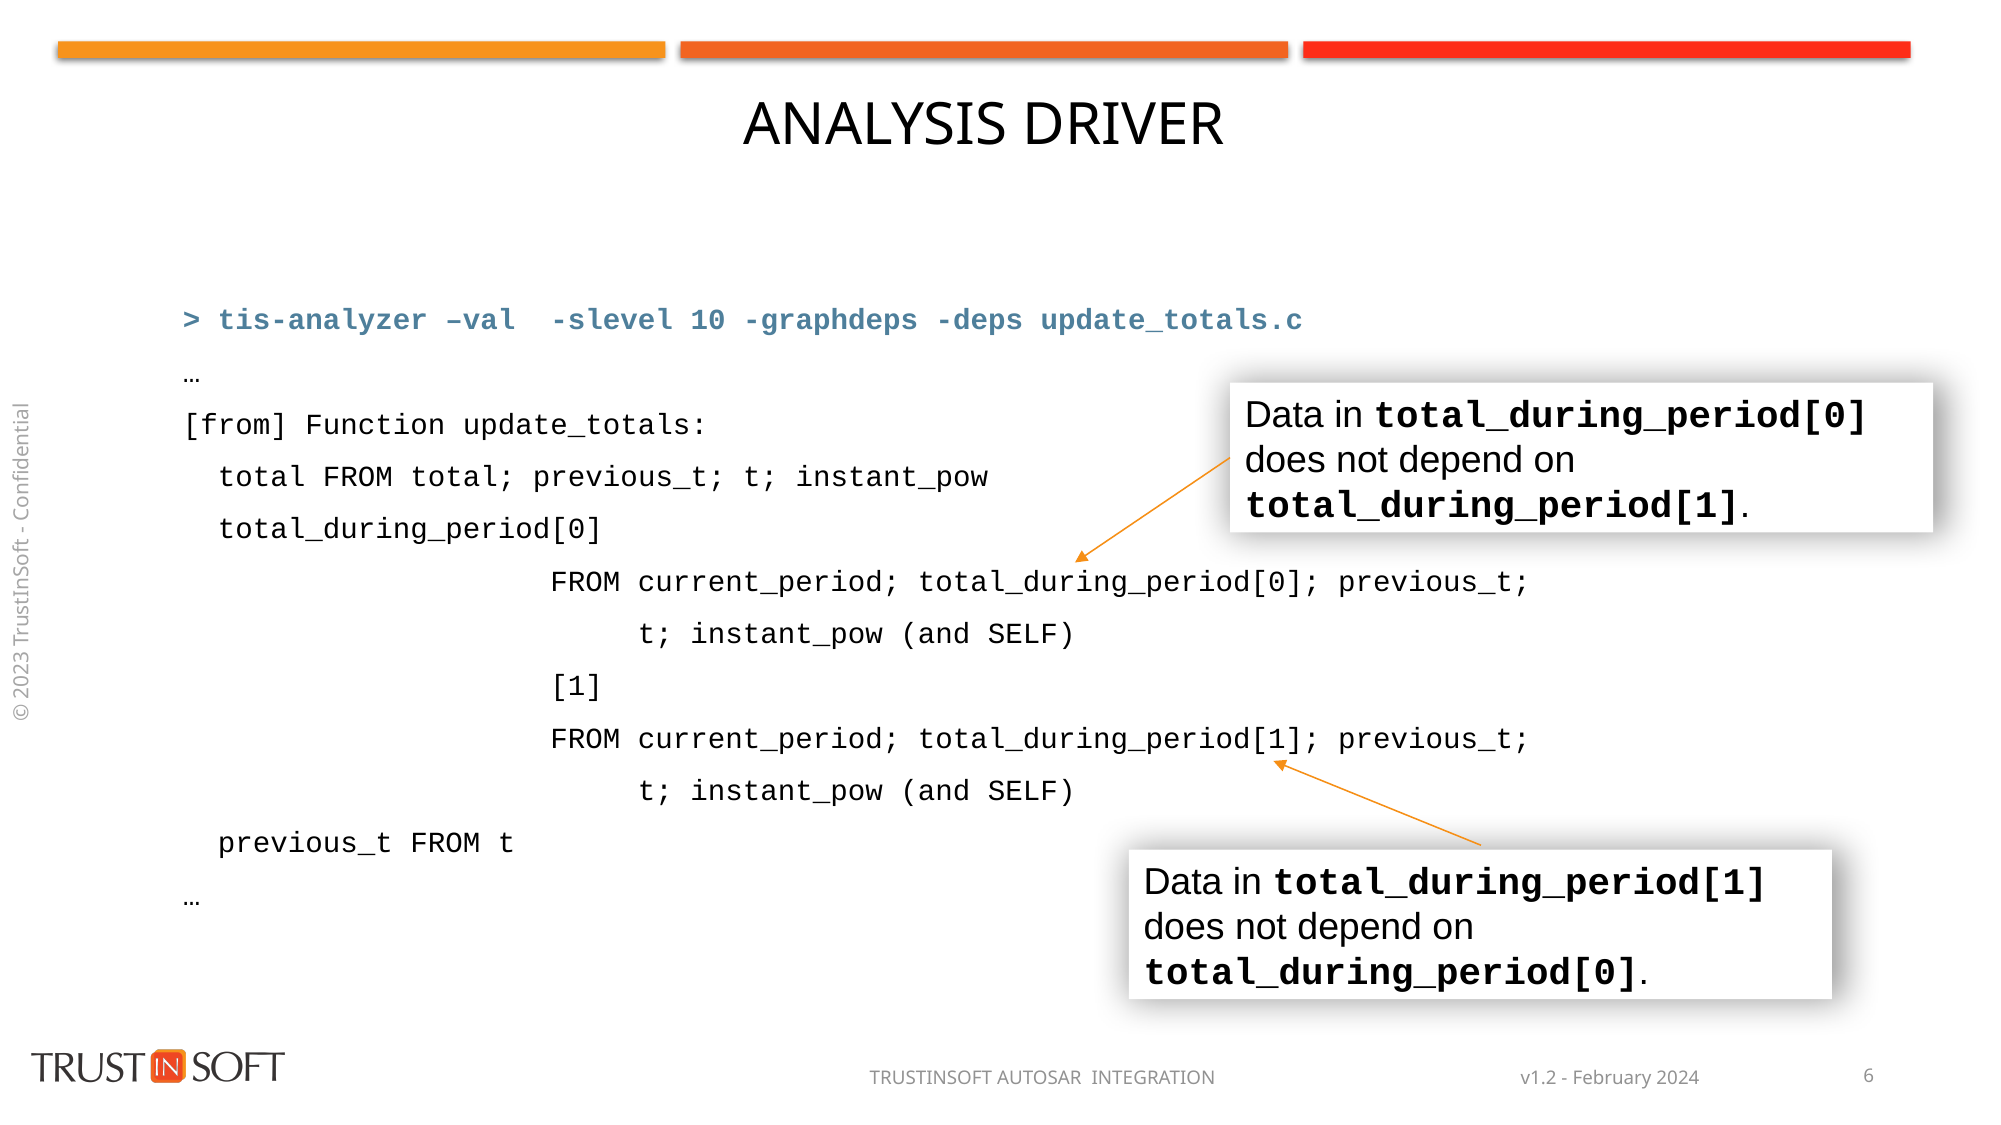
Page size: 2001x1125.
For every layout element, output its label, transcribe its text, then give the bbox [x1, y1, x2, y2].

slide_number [1247, 1046, 1715, 1108]
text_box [1273, 760, 1482, 846]
text_box Data in total_during_period[0] does not depend on total_during_period[1]. [1230, 382, 1934, 533]
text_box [1074, 458, 1231, 563]
title Analysis driver [79, 77, 1890, 164]
text_box > tis-analyzer –val -slevel 10 -graphdeps -deps update_totals.c … [from] Function update_totals: total FROM total; previous_t; t; instant_pow total_during_period[0] FROM current_period; total_during_period[0]; previous_t; t; instant_pow (and SELF) [1] FROM current_period; total_during_period[1]; previous_t; t; instant_pow (and SELF) previous_t FROM t … [168, 297, 1905, 956]
slide_number 6 [1732, 1046, 1890, 1108]
footer TrustInSoft AUTOSAR integration [416, 1046, 1231, 1108]
picture [0, 1013, 316, 1119]
text_box Data in total_during_period[1] does not depend on total_during_period[0]. [1128, 849, 1832, 1000]
